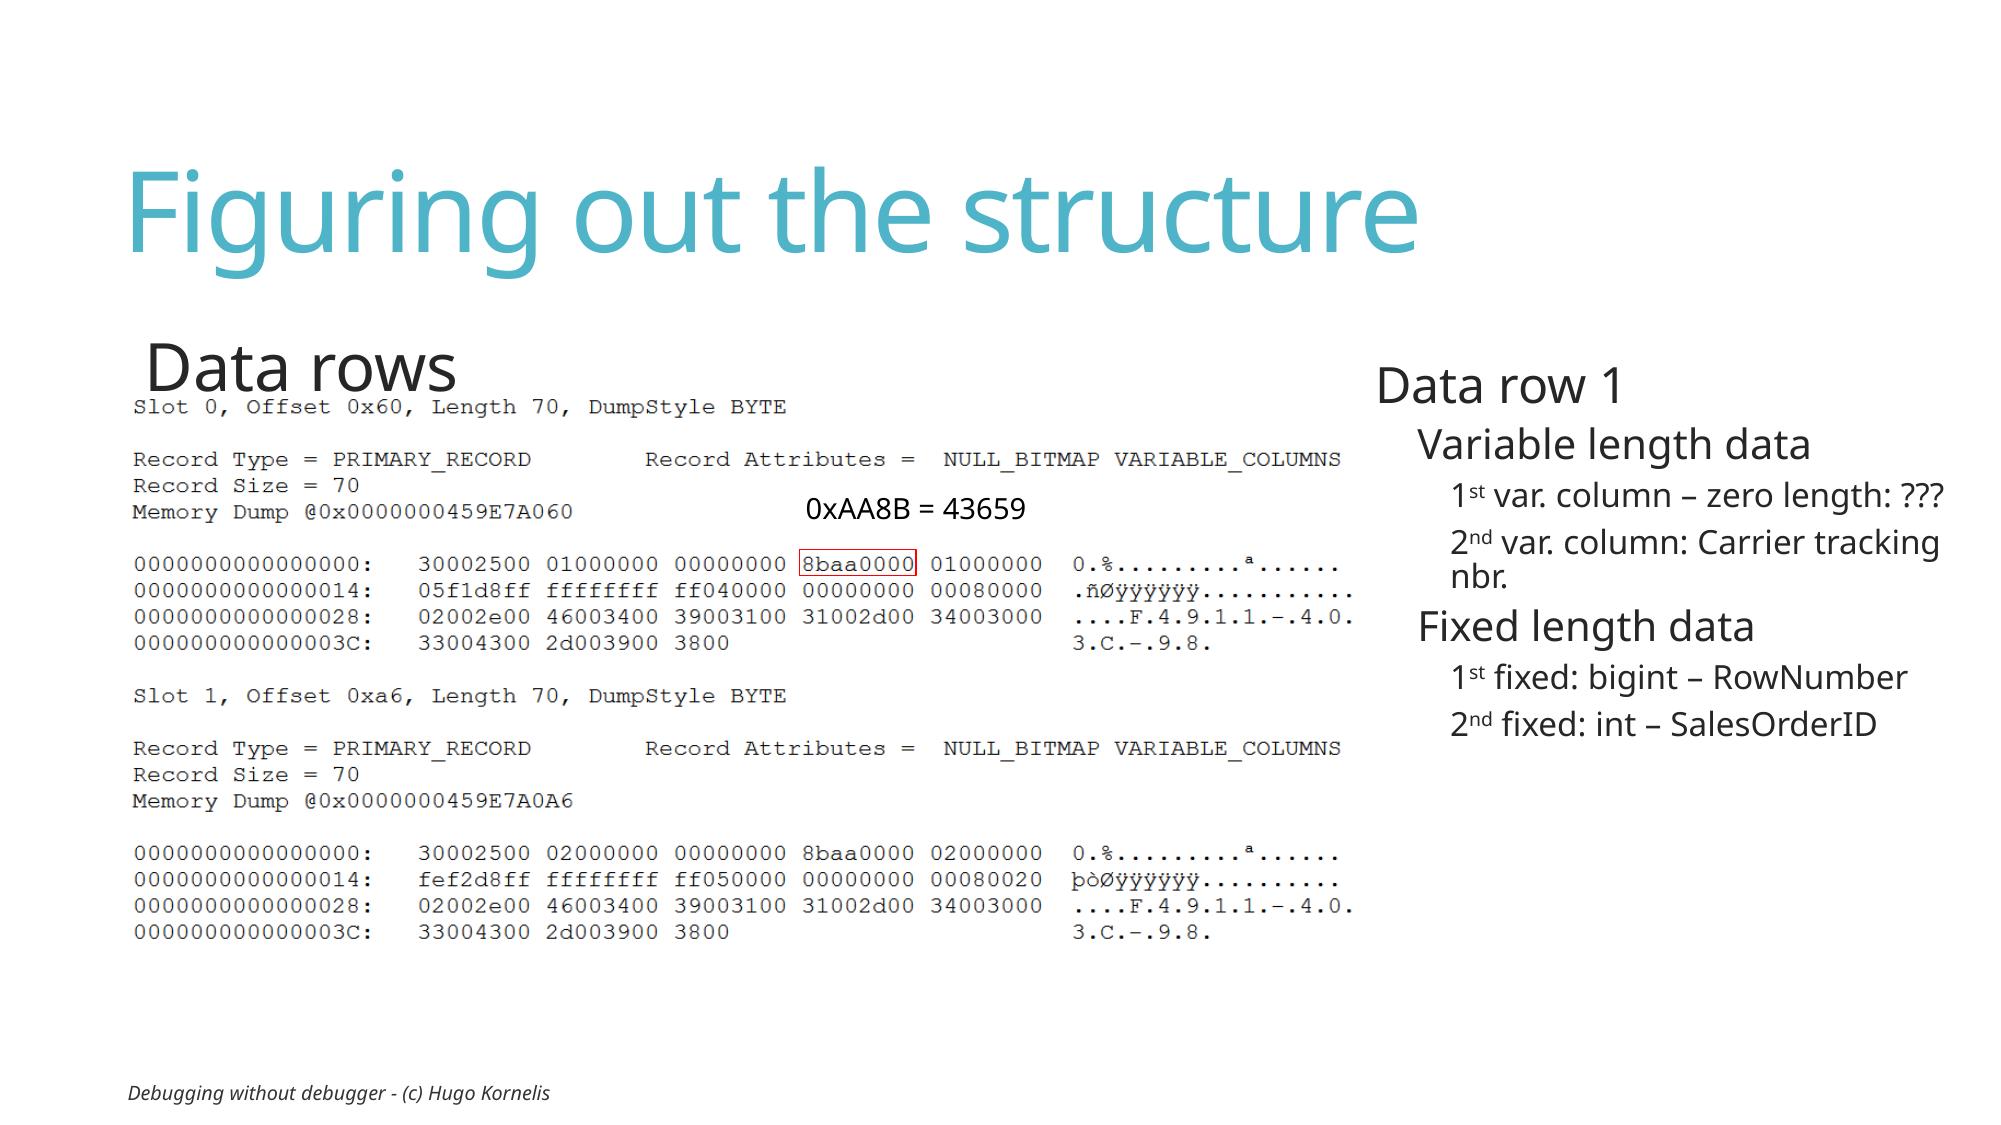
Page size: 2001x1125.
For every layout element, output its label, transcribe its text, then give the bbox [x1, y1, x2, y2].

picture [124, 385, 1368, 952]
footer Debugging without debugger - (c) Hugo Kornelis [112, 1075, 1875, 1113]
text_box Data row 1 Variable length data 1st var. column – zero length: ??? 2nd var. column: Carrier tracking nbr. Fixed length data 1st fixed: bigint – RowNumber 2nd fixed: int – SalesOrderID [1345, 354, 1984, 1076]
list Data rows [111, 329, 1876, 948]
title Figuring out the structure [107, 81, 1875, 354]
